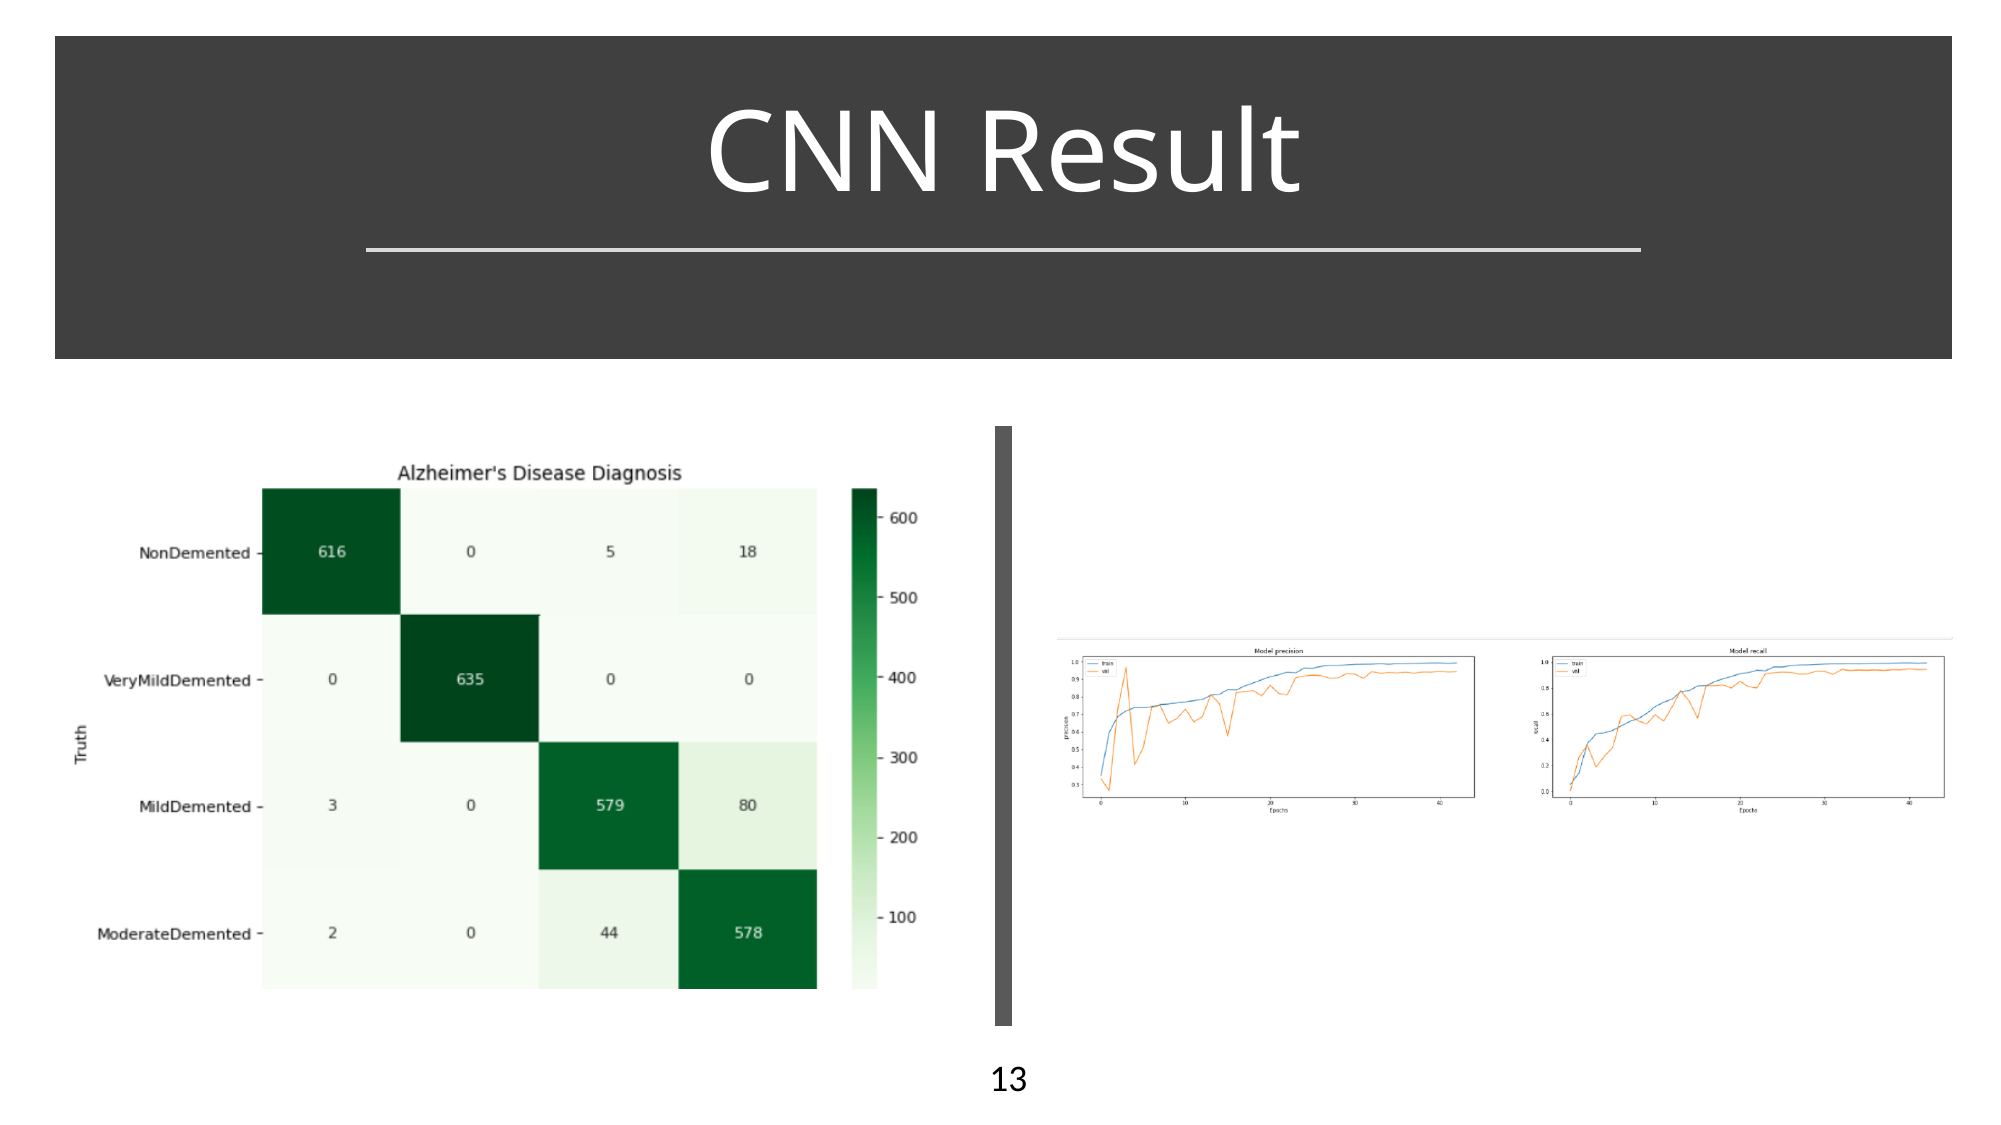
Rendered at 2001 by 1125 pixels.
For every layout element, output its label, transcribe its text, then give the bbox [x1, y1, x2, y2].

title CNN Result [89, 71, 1917, 224]
text_box 13 [974, 1046, 1058, 1107]
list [1057, 637, 1953, 815]
picture [54, 463, 950, 989]
text_box [64, 45, 1942, 350]
